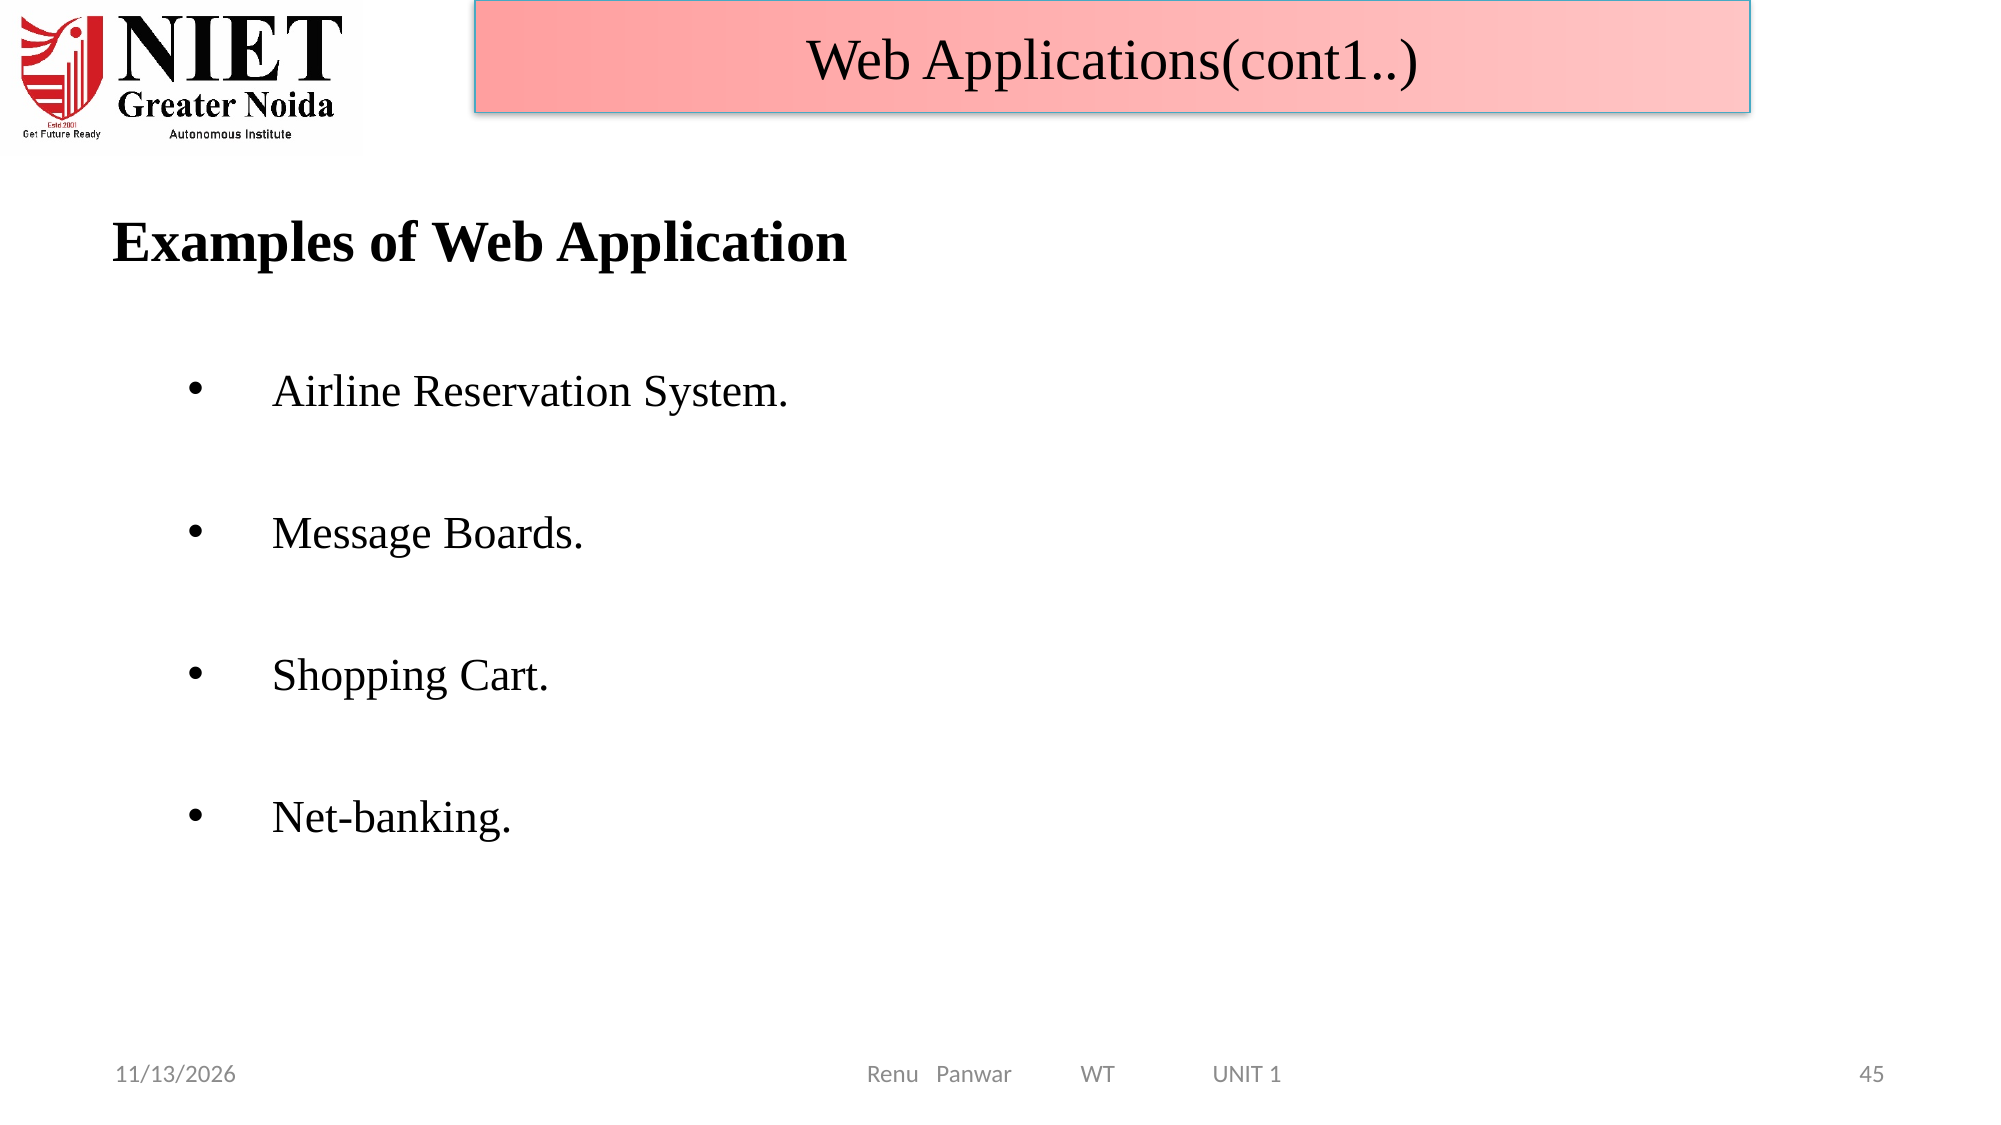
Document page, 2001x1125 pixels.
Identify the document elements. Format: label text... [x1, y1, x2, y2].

text_box Web Applications(cont1..) [474, 0, 1751, 113]
footer Renu Panwar WT UNIT 1 [662, 1042, 1433, 1103]
slide_number 07-Jan-25 [99, 1042, 567, 1103]
picture [0, 0, 363, 156]
text_box Examples of Web Application Airline Reservation System. Message Boards. Shopping Cart. Net-banking. [95, 195, 1876, 987]
slide_number 45 [1433, 1042, 1900, 1103]
